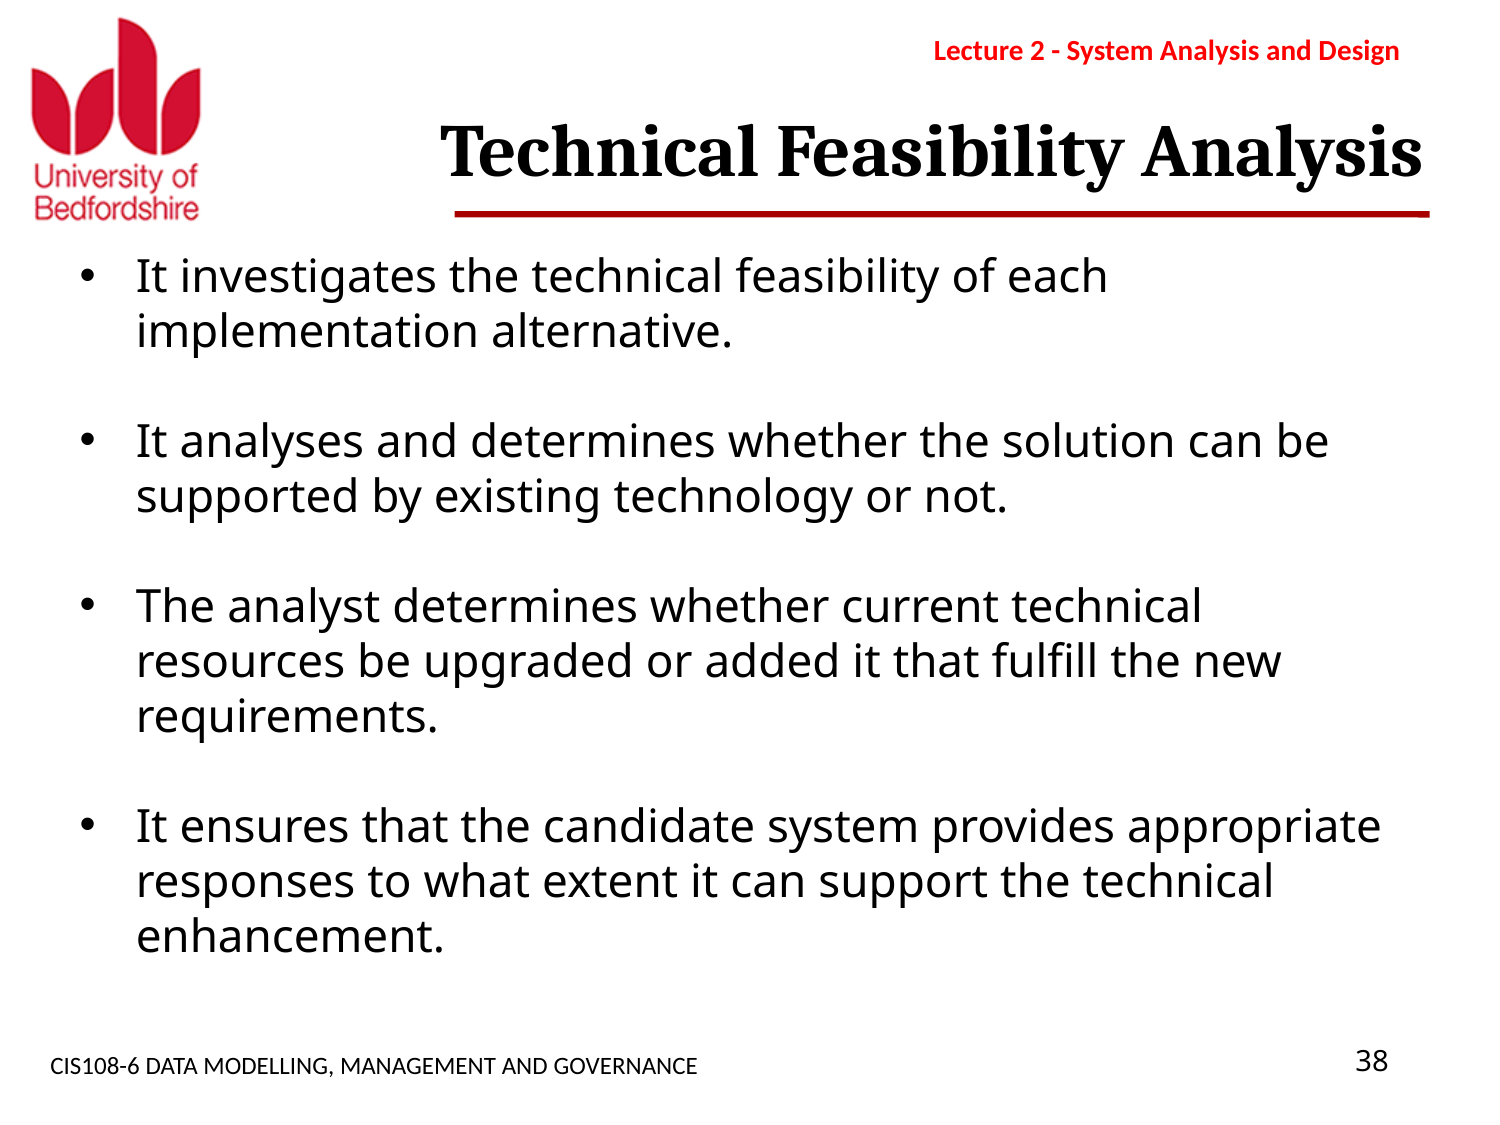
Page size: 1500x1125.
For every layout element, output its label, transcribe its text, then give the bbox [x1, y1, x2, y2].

footer CIS108-6 DATA MODELLING, MANAGEMENT AND GOVERNANCE [35, 1035, 750, 1095]
title Technical Feasibility Analysis [123, 90, 1440, 203]
text_box It investigates the technical feasibility of each implementation alternative. It analyses and determines whether the solution can be supported by existing technology or not. The analyst determines whether current technical resources be upgraded or added it that fulfill the new requirements. It ensures that the candidate system provides appropriate responses to what extent it can support the technical enhancement. [64, 239, 1416, 969]
slide_number Lecture 2 - System Analysis and Design [903, 18, 1416, 79]
picture [0, 0, 237, 236]
